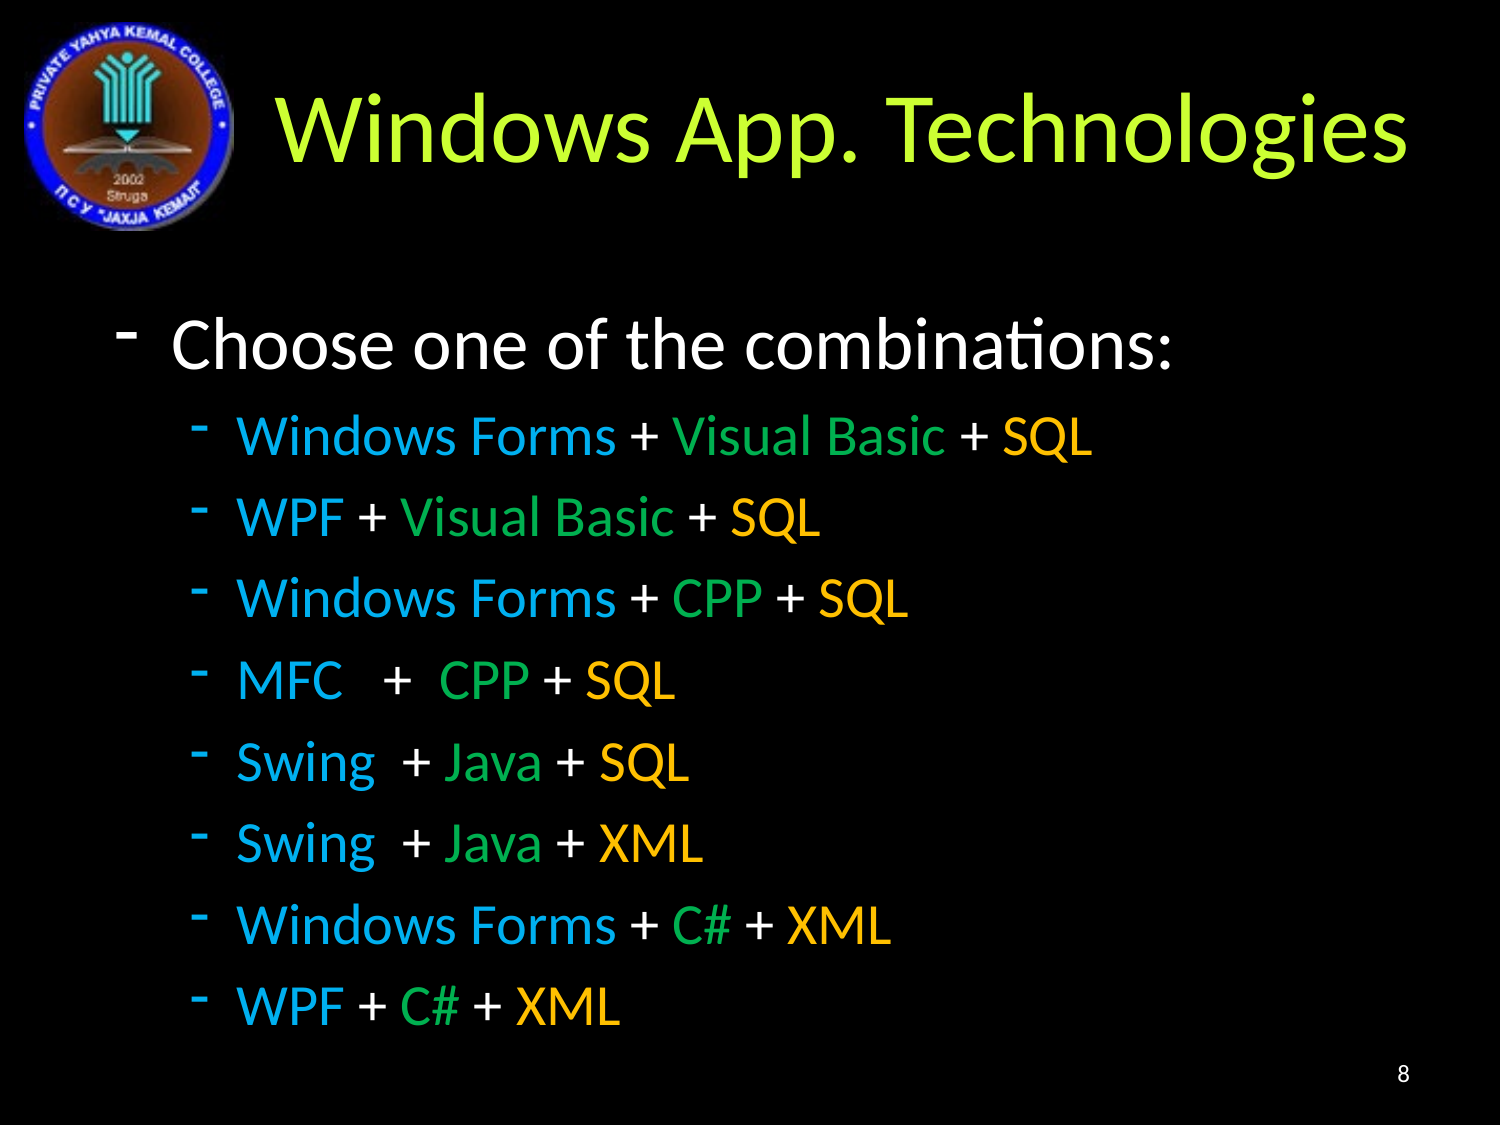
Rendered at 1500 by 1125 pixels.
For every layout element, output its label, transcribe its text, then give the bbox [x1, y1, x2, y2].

slide_number 8 [1074, 1075, 1425, 1103]
picture [24, 21, 234, 231]
text_box Choose one of the combinations: Windows Forms + Visual Basic + SQL WPF + Visual Basic + SQL Windows Forms + CPP + SQL MFC + CPP + SQL Swing + Java + SQL Swing + Java + XML Windows Forms + C# + XML WPF + C# + XML [99, 287, 1450, 1075]
title Windows App. Technologies [238, 45, 1425, 200]
